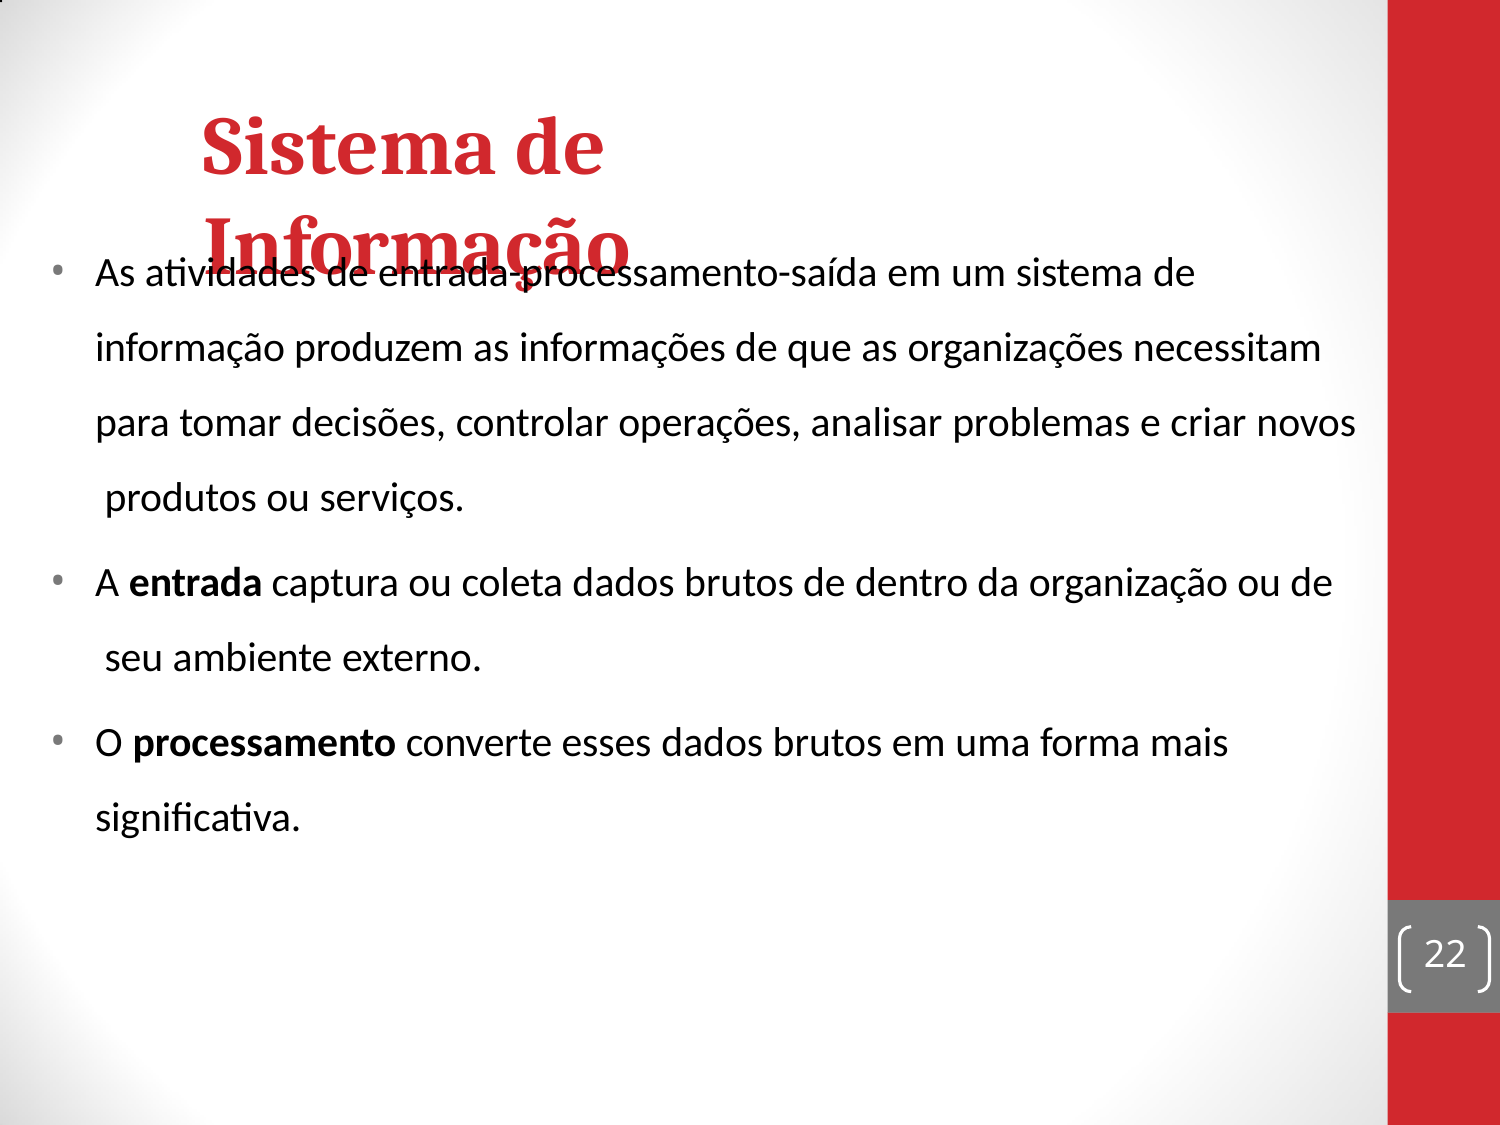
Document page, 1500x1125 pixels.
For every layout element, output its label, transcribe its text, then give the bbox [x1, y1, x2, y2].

title Sistema de Informação [201, 89, 1037, 217]
picture [0, 0, 1387, 1125]
slide_number 22 [1417, 937, 1472, 1125]
text_box [1477, 926, 1490, 992]
text_box As atividades de entrada-processamento-saída em um sistema de informação produzem as informações de que as organizações necessitam para tomar decisões, controlar operações, analisar problemas e criar novos produtos ou serviços. A entrada captura ou coleta dados brutos de dentro da organização ou de seu ambiente externo. O processamento converte esses dados brutos em uma forma mais significativa. [48, 217, 1366, 840]
text_box [1399, 926, 1412, 992]
